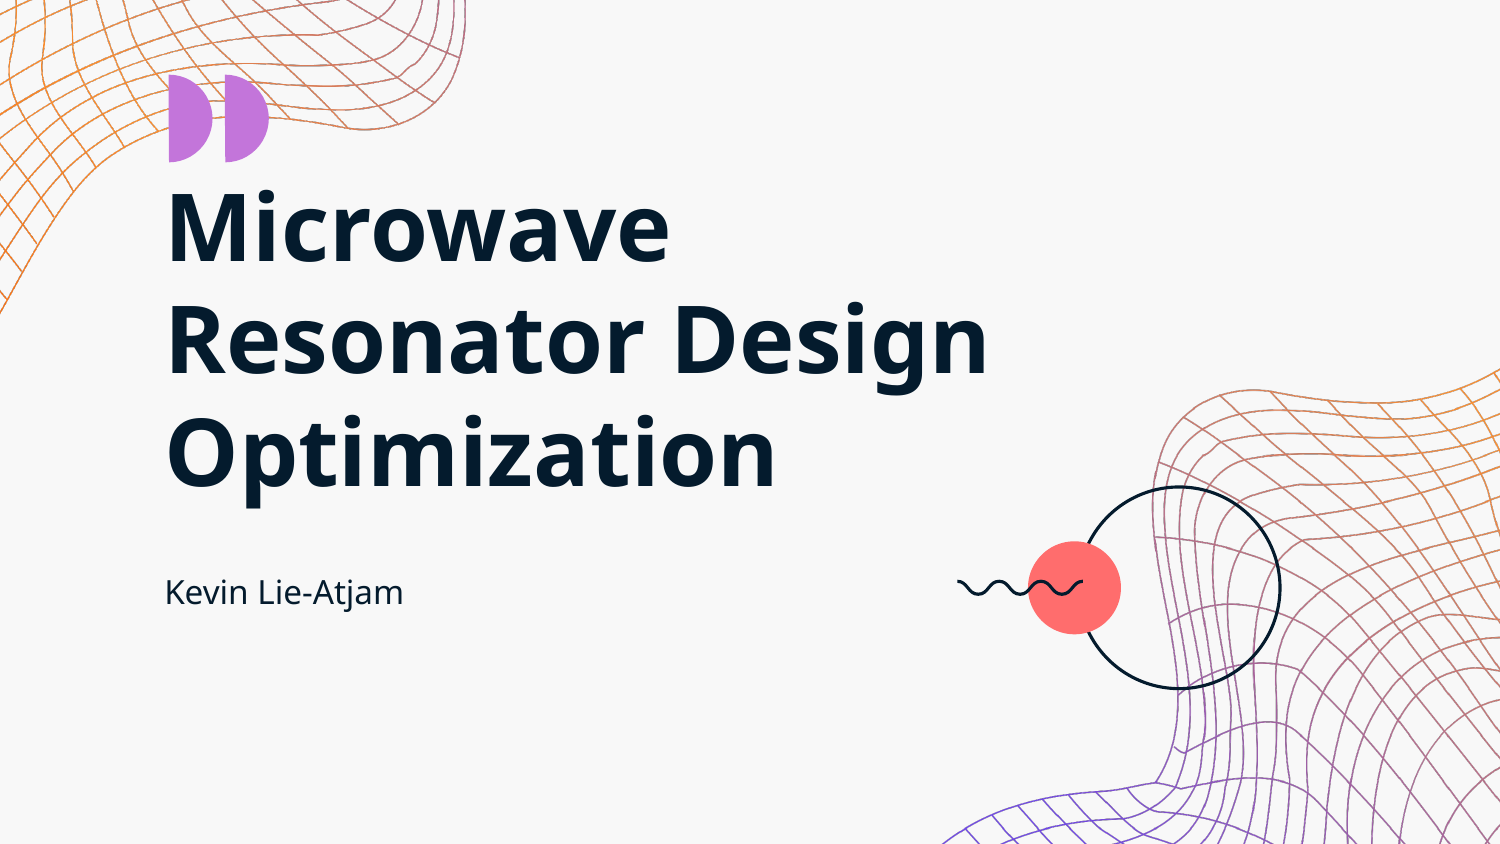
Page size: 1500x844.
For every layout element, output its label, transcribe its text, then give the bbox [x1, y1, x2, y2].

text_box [957, 486, 1281, 689]
picture [887, 312, 1500, 844]
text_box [152, 46, 241, 191]
subtitle Kevin Lie-Atjam [149, 550, 668, 657]
picture [0, 0, 518, 325]
title Microwave Resonator Design Optimization [149, 256, 1022, 521]
